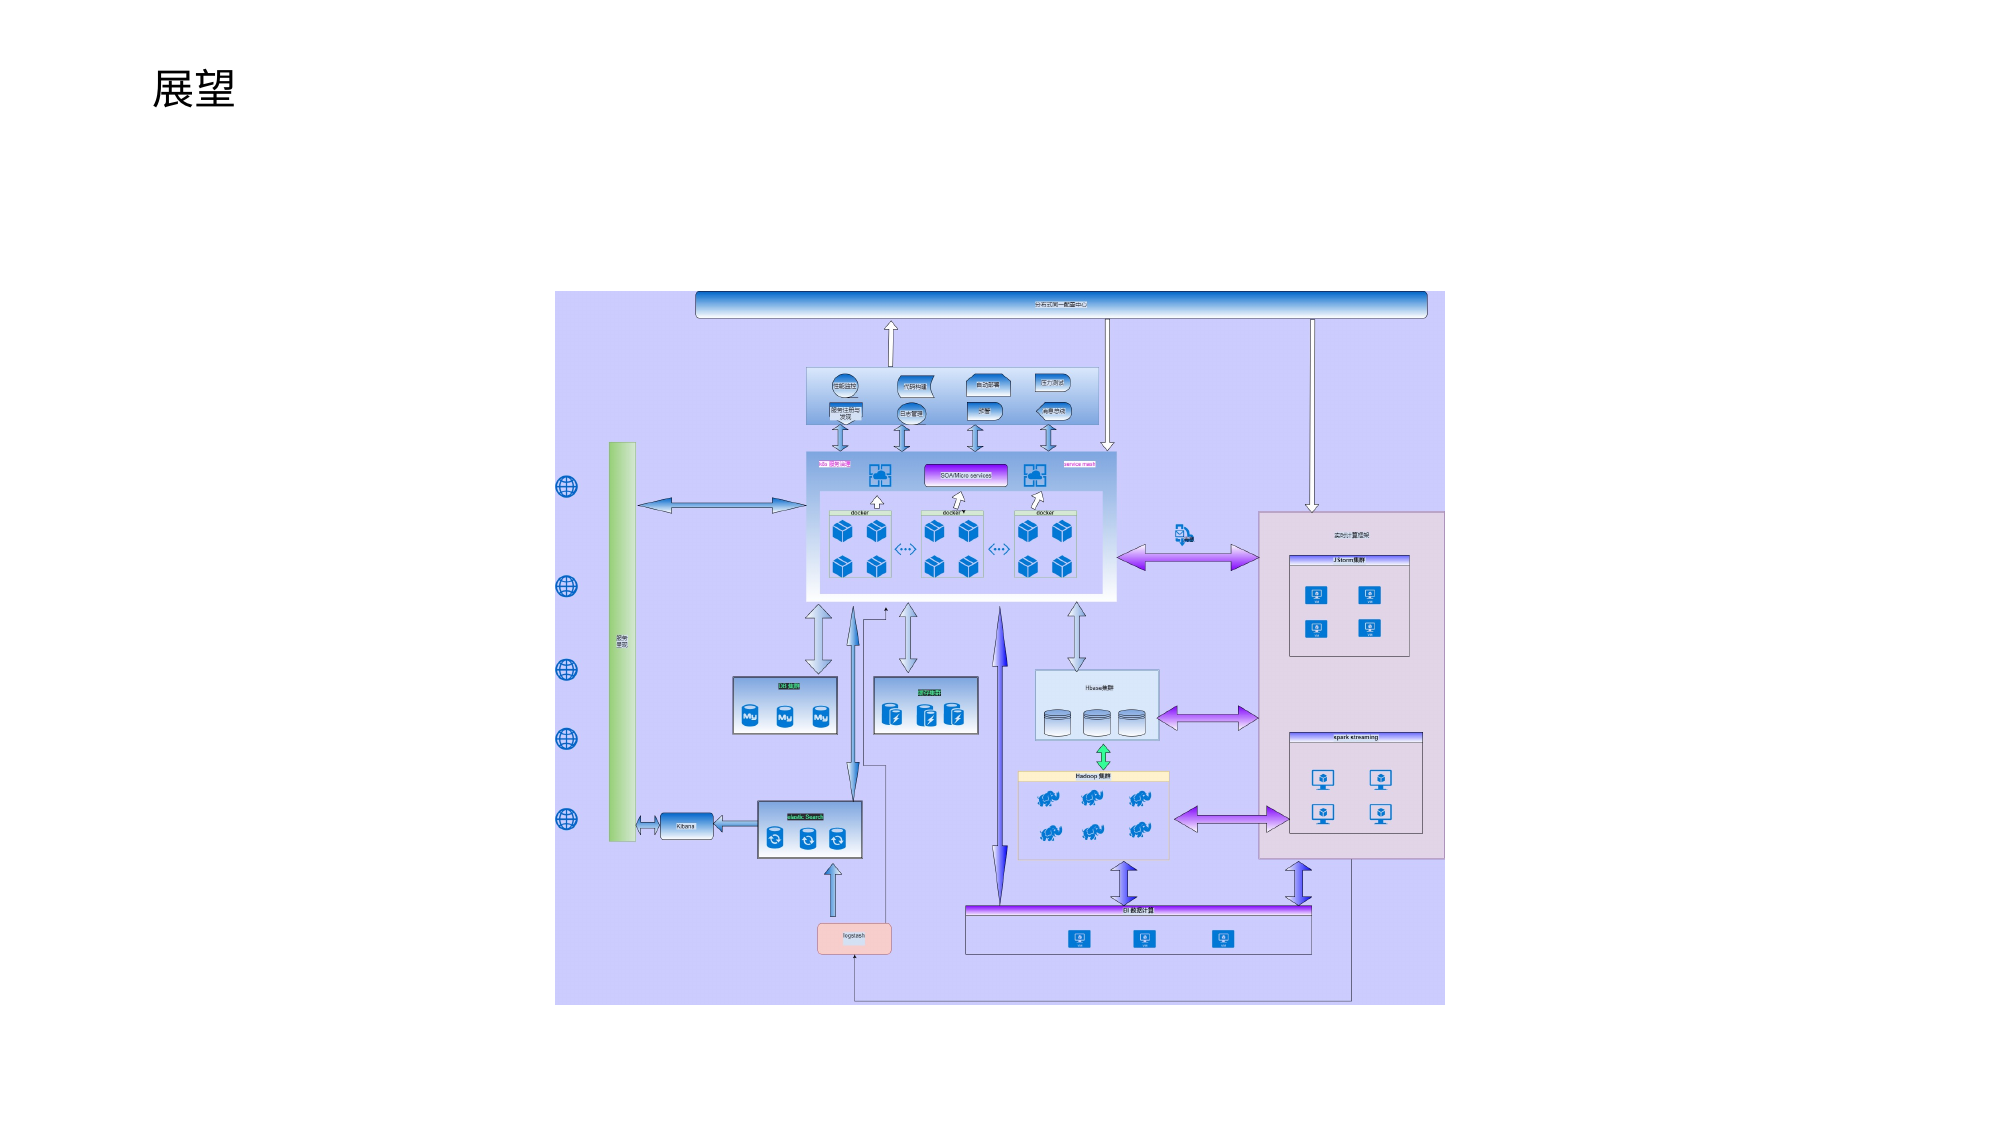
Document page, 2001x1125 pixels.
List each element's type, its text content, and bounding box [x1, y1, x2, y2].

title 展望 [137, 59, 1863, 173]
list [555, 291, 1445, 1005]
